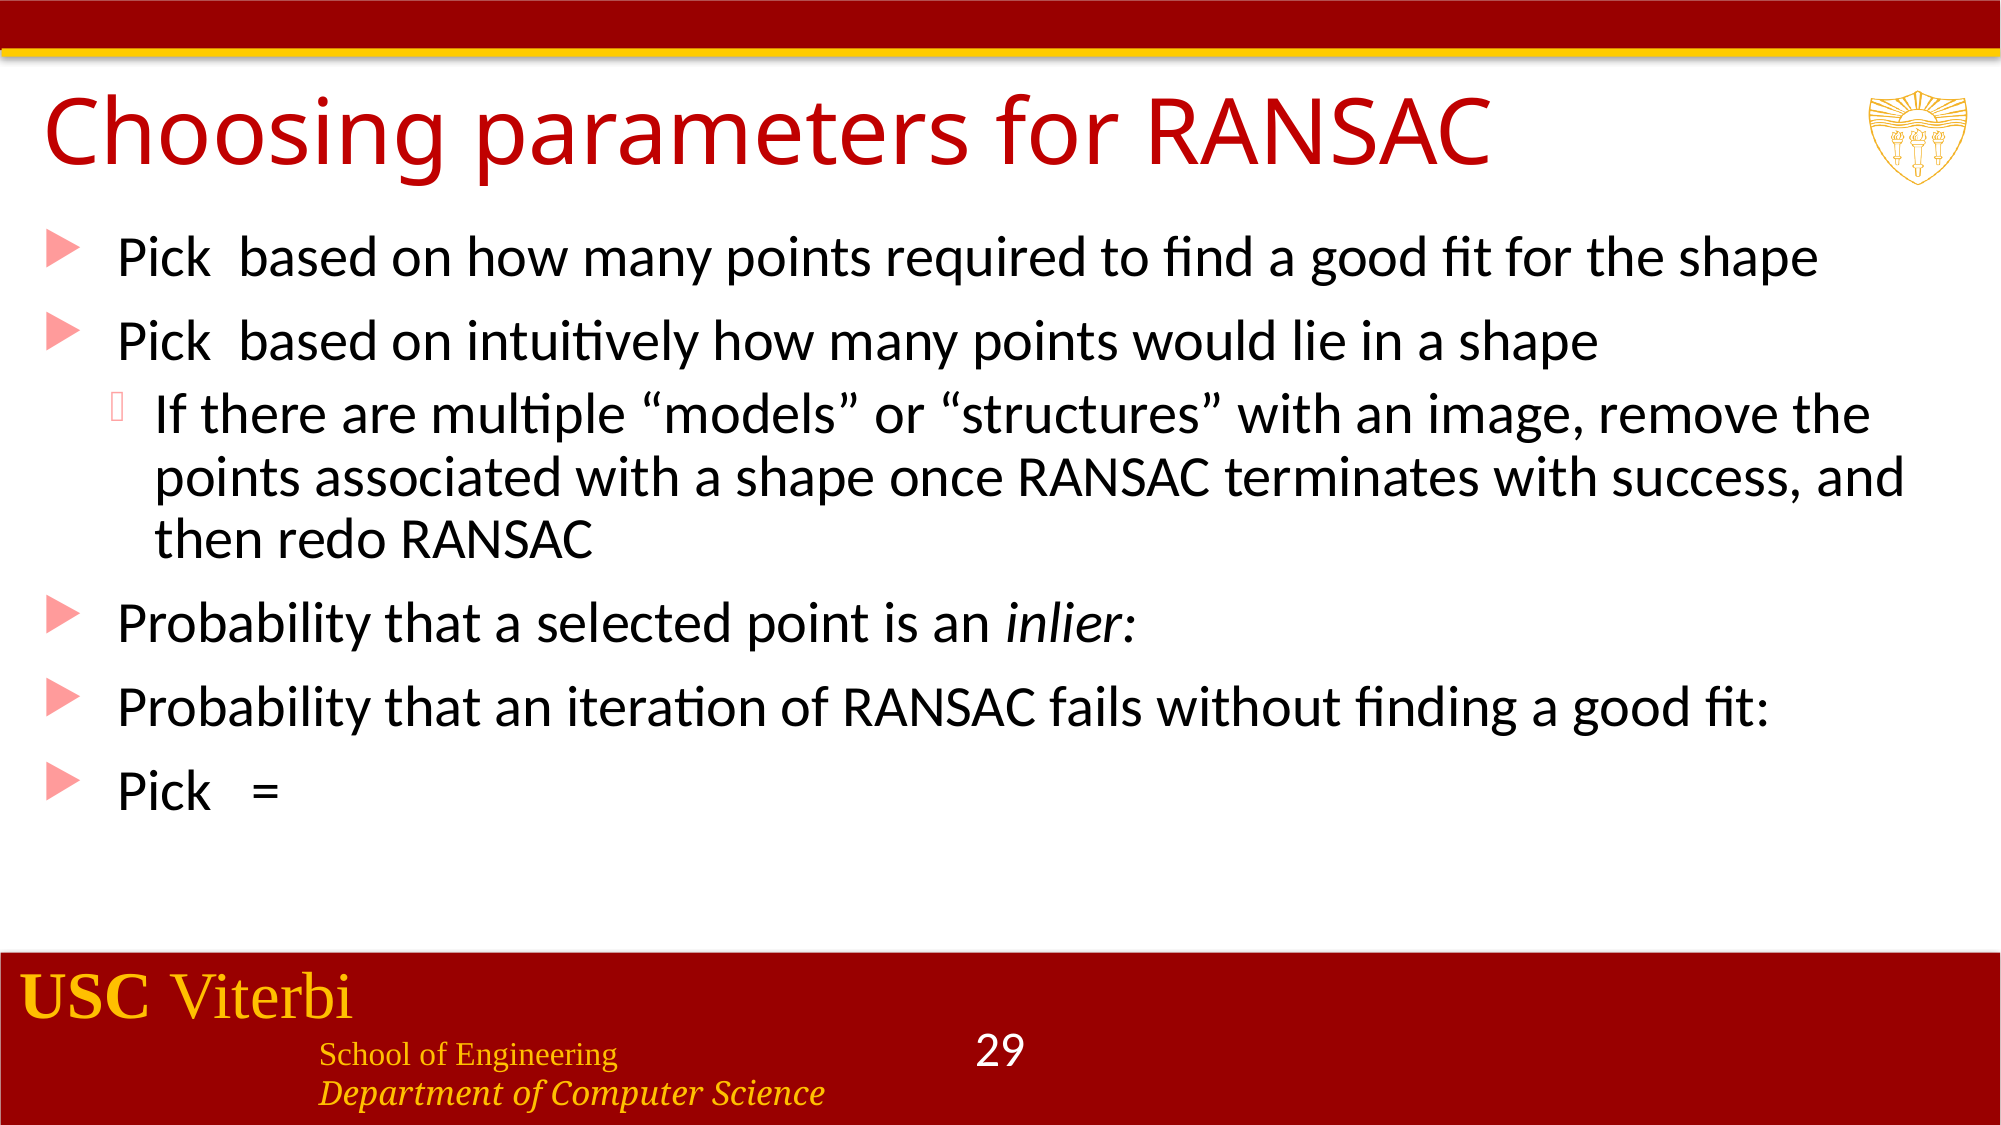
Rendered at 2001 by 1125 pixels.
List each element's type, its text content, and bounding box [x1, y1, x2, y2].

picture [1836, 76, 2000, 199]
title Choosing parameters for RANSAC [27, 70, 1819, 199]
slide_number 29 [774, 1016, 1225, 1077]
